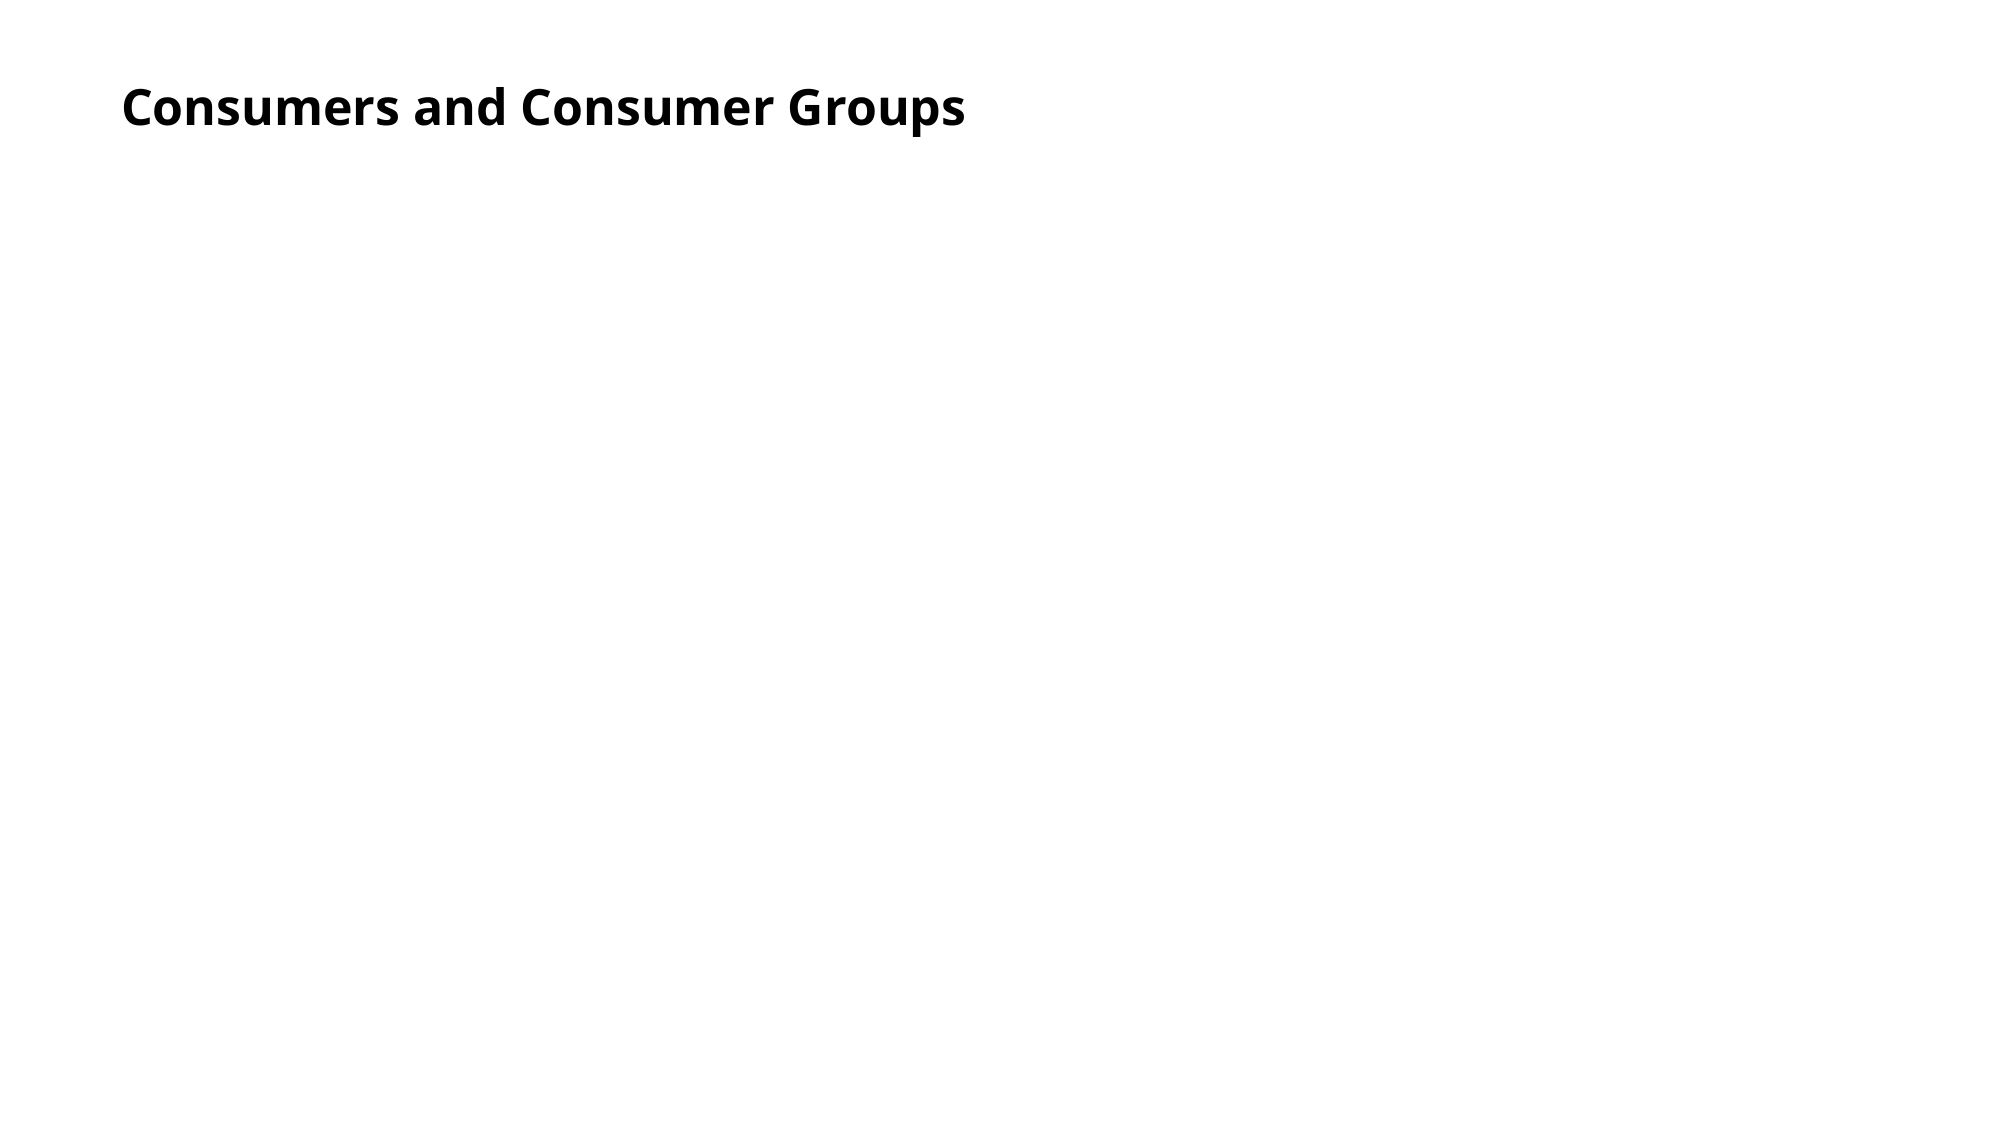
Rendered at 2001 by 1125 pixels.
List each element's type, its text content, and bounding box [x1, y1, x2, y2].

title Consumers and Consumer Groups [106, 0, 1832, 218]
